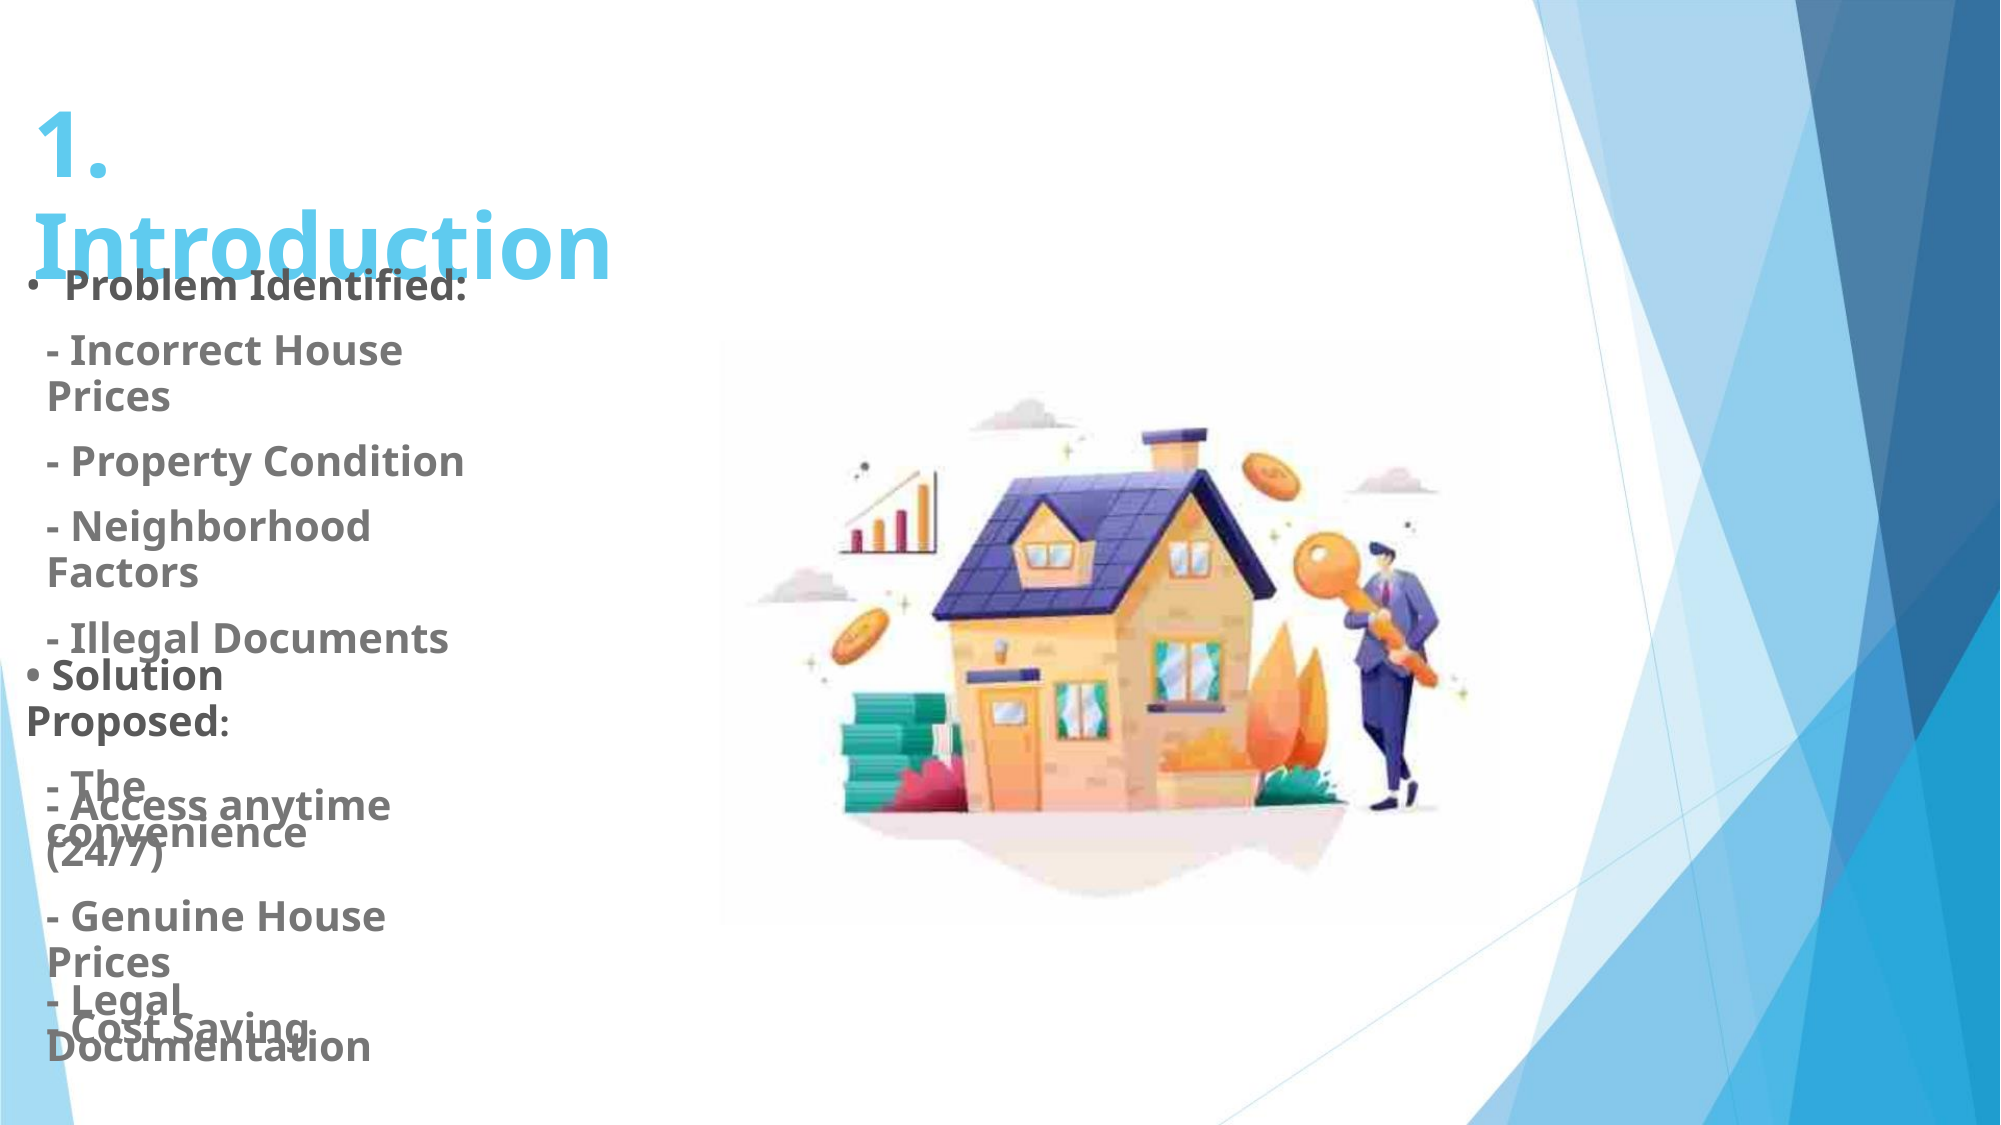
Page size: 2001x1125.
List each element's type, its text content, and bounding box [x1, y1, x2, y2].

text_box • Solution Proposed: - The convenience [25, 652, 412, 856]
text_box [0, 0, 2000, 1125]
text_box 1. Introduction [33, 94, 649, 298]
text_box - Legal Documentation [46, 977, 479, 1070]
text_box - Access anytime (24/7) - Genuine House Prices - Cost Saving [46, 782, 487, 1052]
text_box • Problem Identified: - Incorrect House Prices - Property Condition - Neighborhood Factors - Illegal Documents [25, 260, 503, 662]
